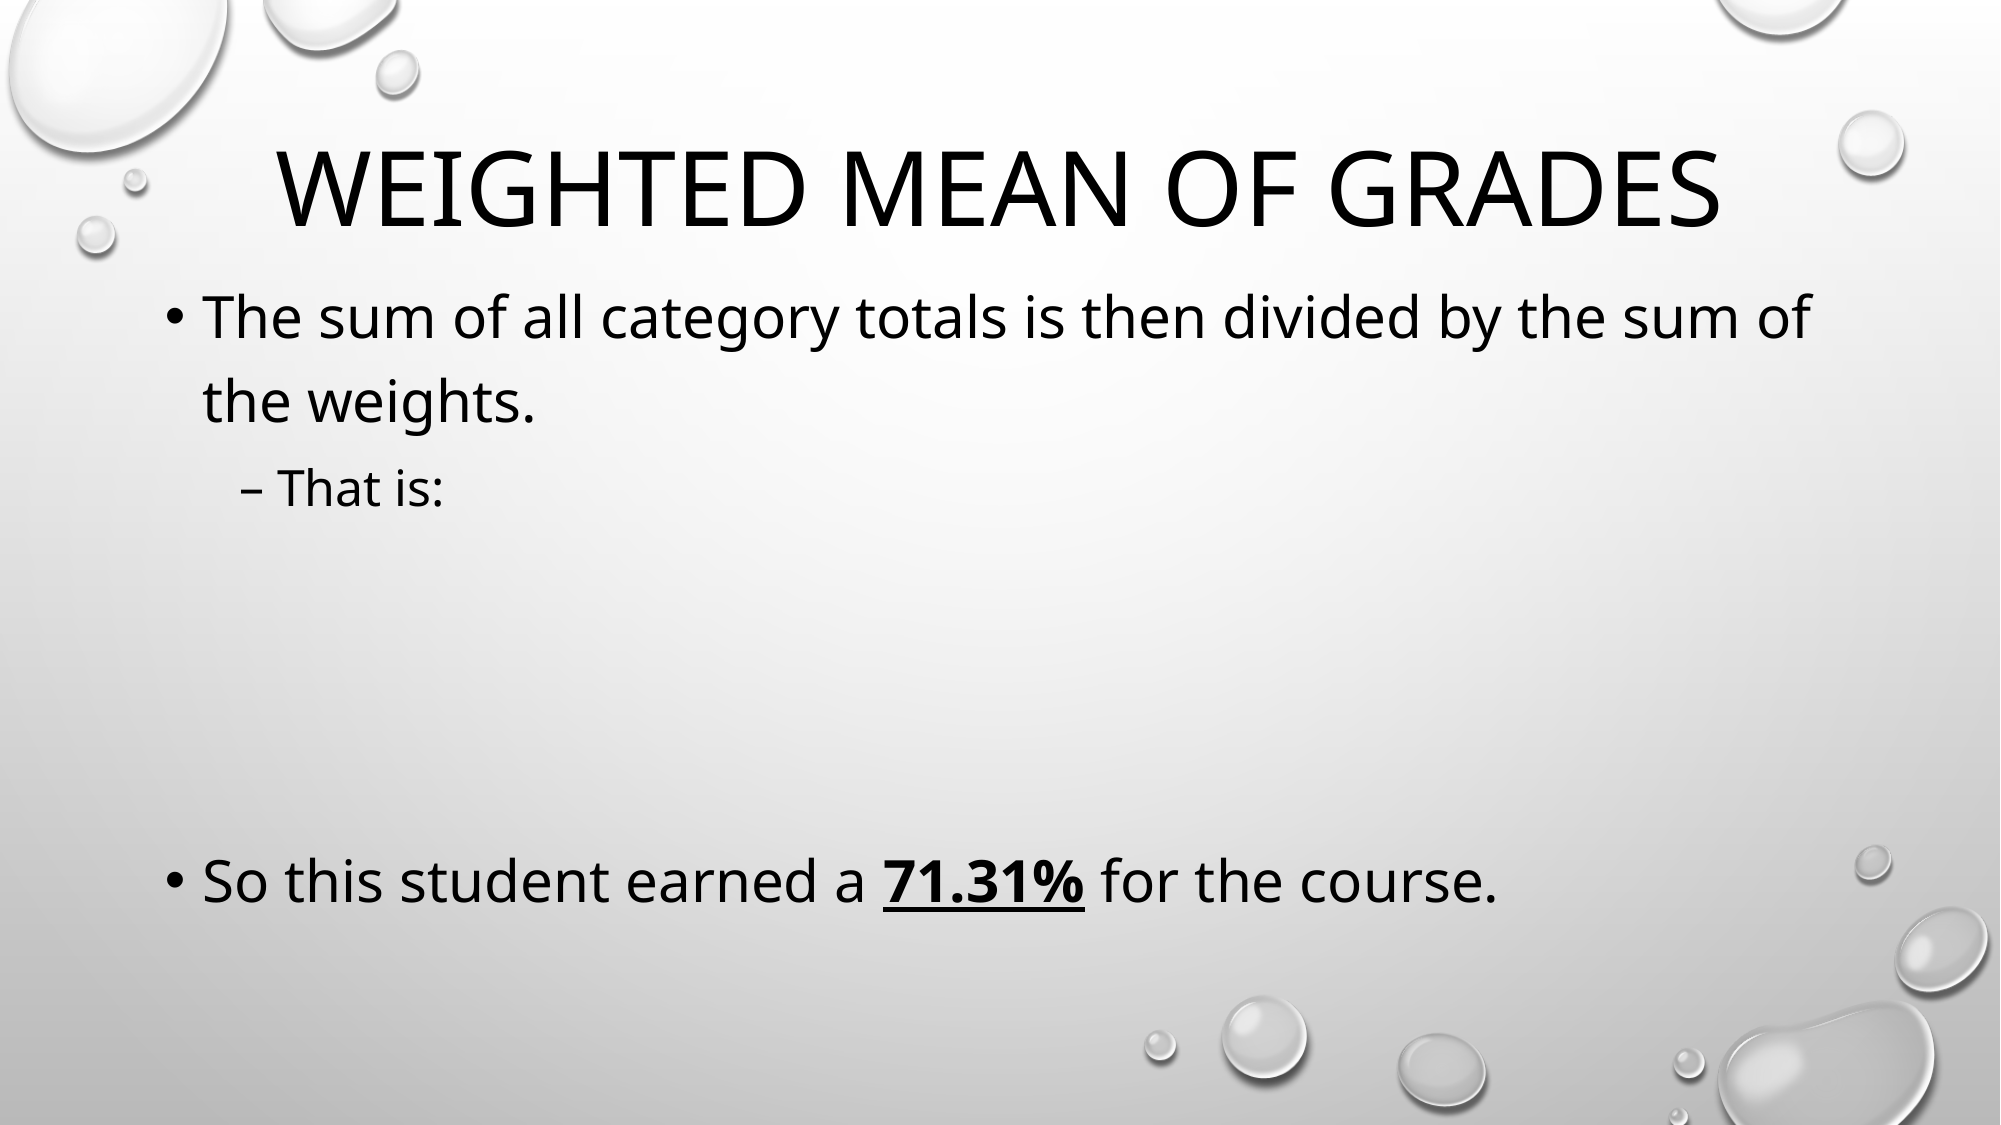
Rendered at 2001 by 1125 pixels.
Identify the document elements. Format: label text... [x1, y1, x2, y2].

title Weighted Mean of Grades [149, 62, 1851, 325]
picture [0, 0, 2000, 1125]
